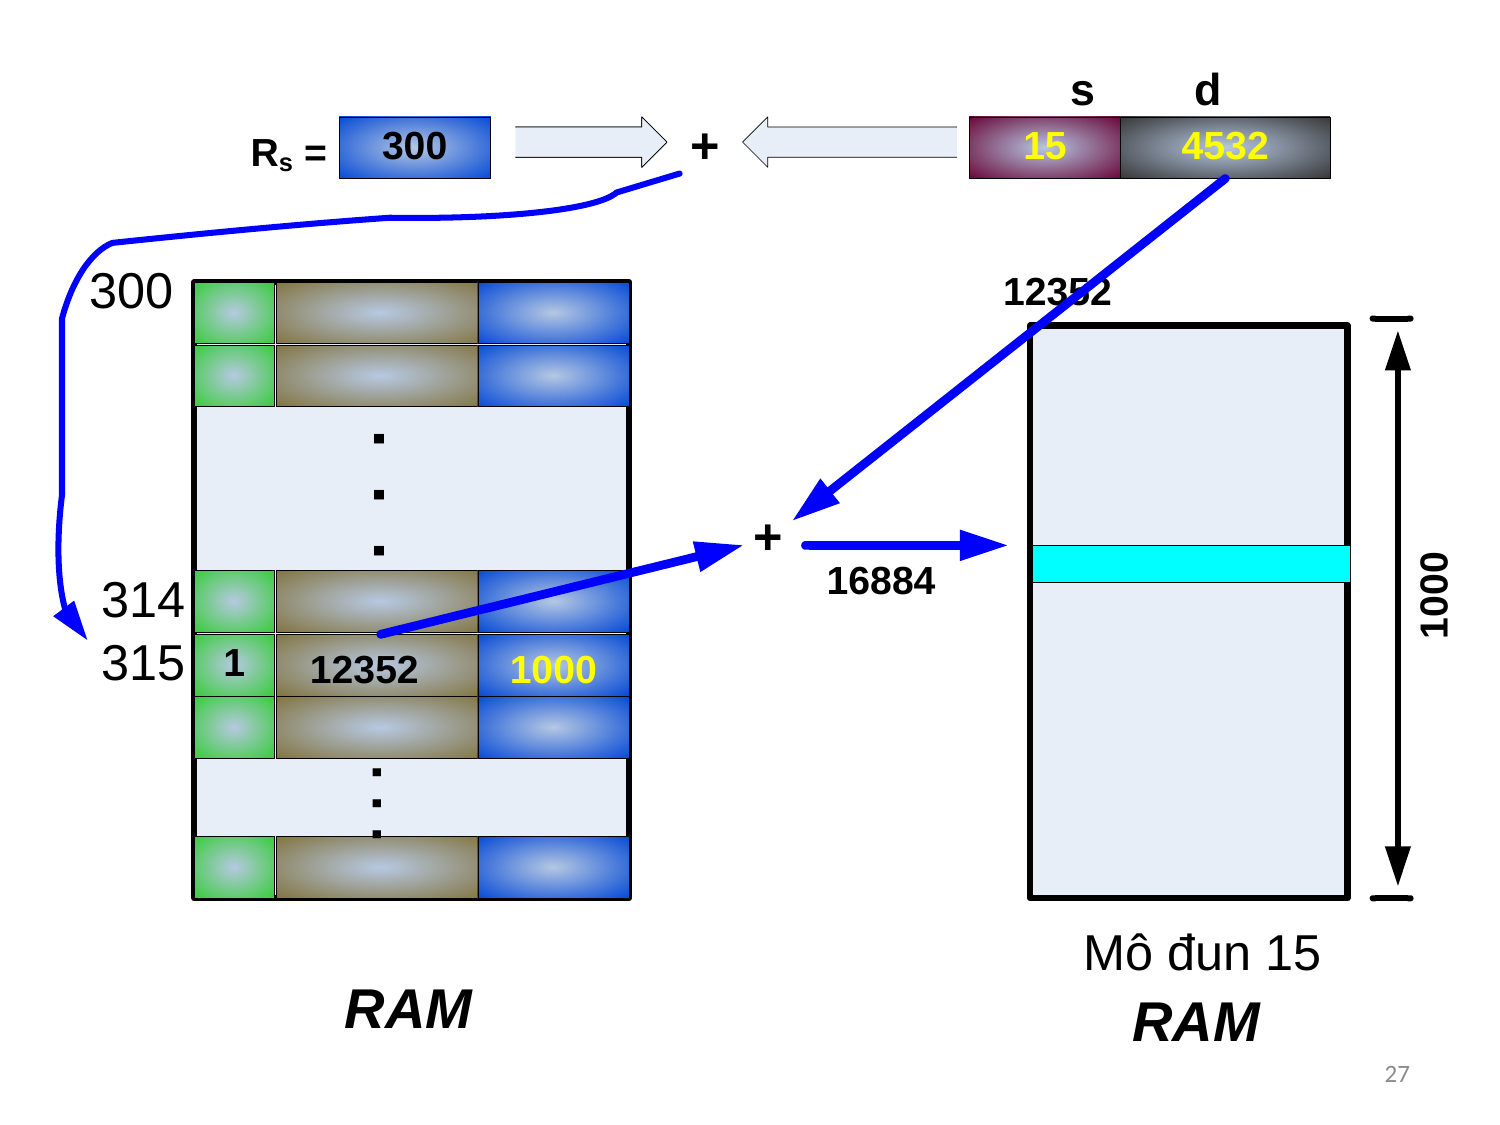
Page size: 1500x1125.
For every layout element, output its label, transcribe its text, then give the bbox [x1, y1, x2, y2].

slide_number 27 [1074, 1070, 1425, 1103]
picture [49, 54, 1463, 1062]
